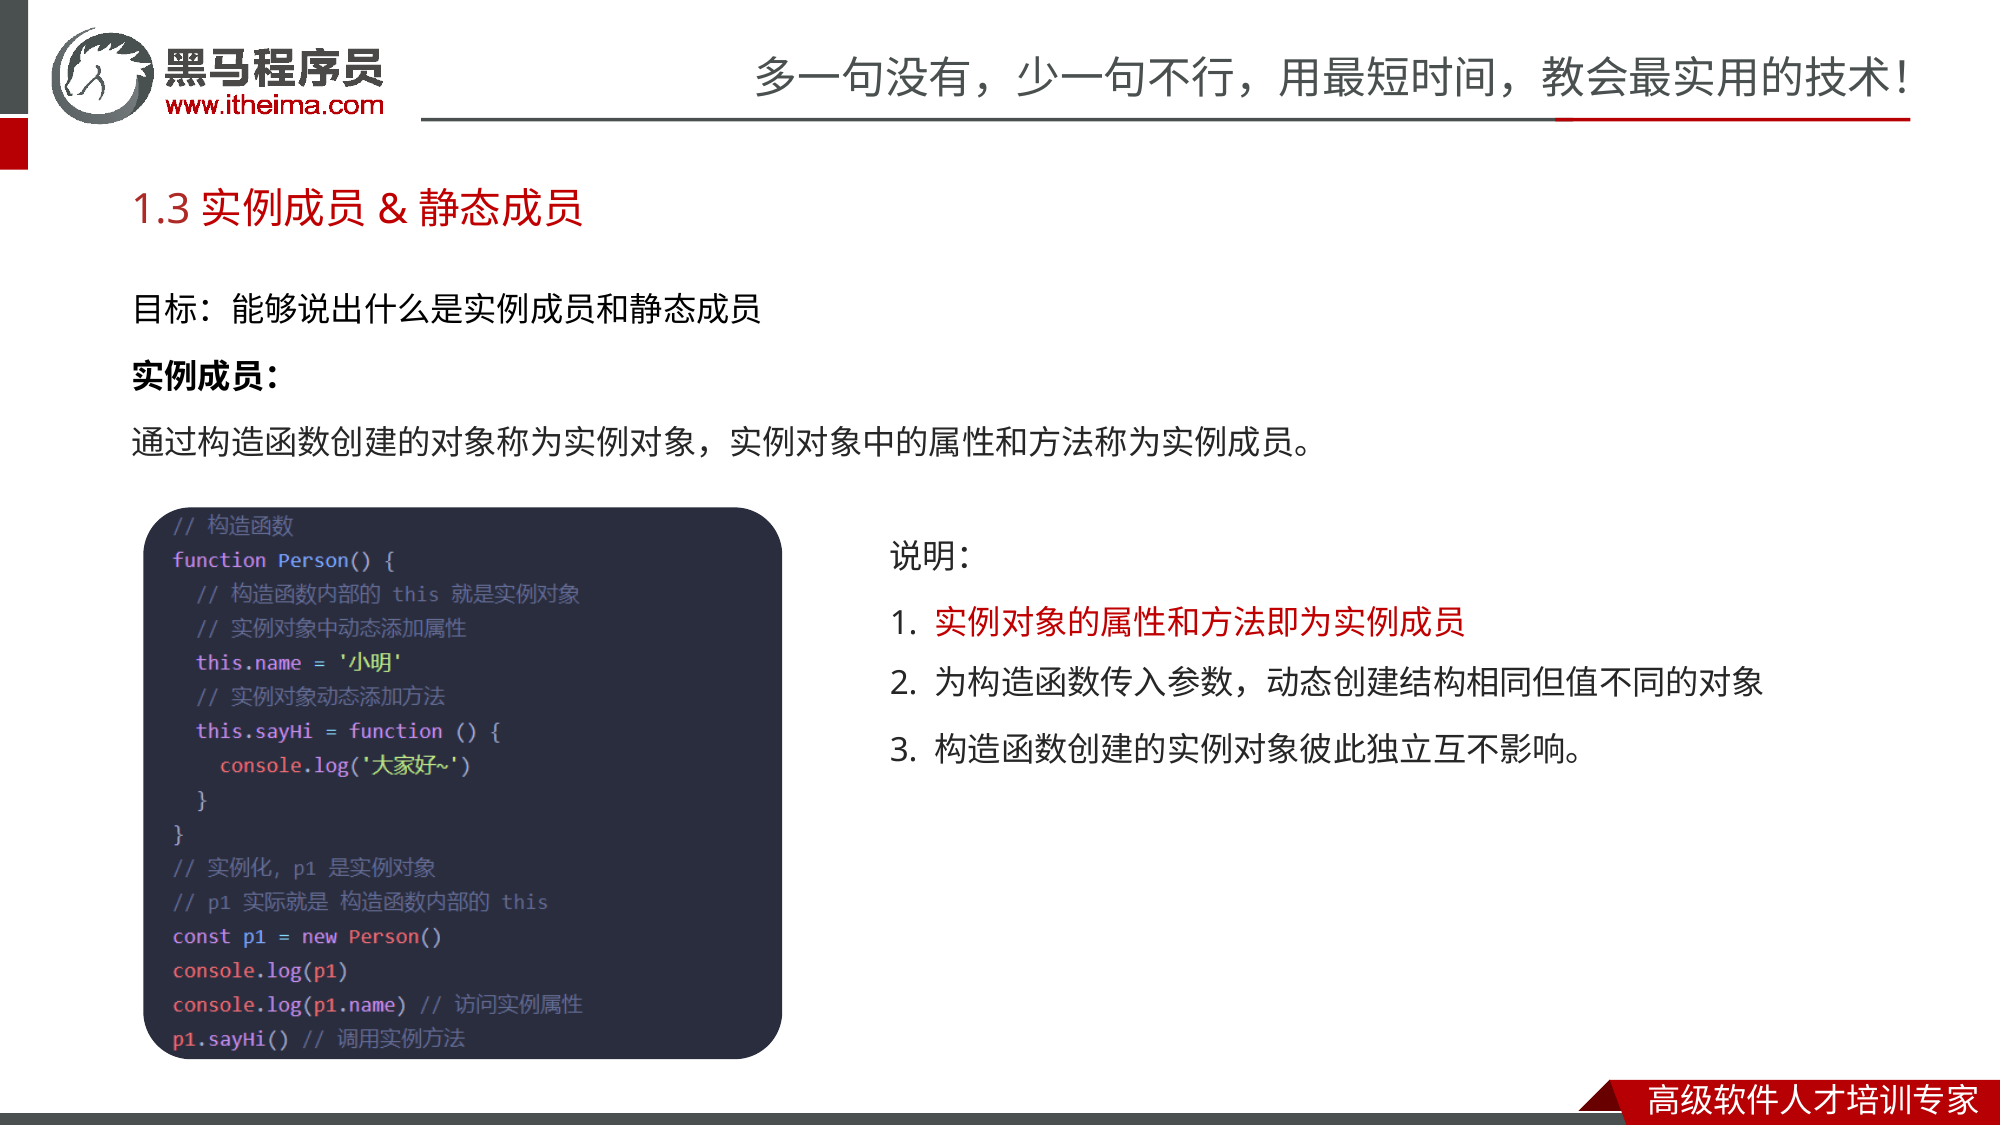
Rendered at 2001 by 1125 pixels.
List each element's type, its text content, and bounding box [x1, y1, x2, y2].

title 1.3实例成员&静态成员 [116, 164, 1880, 250]
picture [143, 507, 783, 1060]
text_box 说明： 1. 实例对象的属性和方法即为实例成员 2. 为构造函数传入参数，动态创建结构相同但值不同的对象 3. 构造函数创建的实例对象彼此独立互不影响。 [875, 507, 1969, 889]
picture [50, 26, 384, 125]
list 目标：能够说出什么是实例成员和静态成员 实例成员： 通过构造函数创建的对象称为实例对象，实例对象中的属性和方法称为实例成员。 [116, 261, 1969, 1106]
